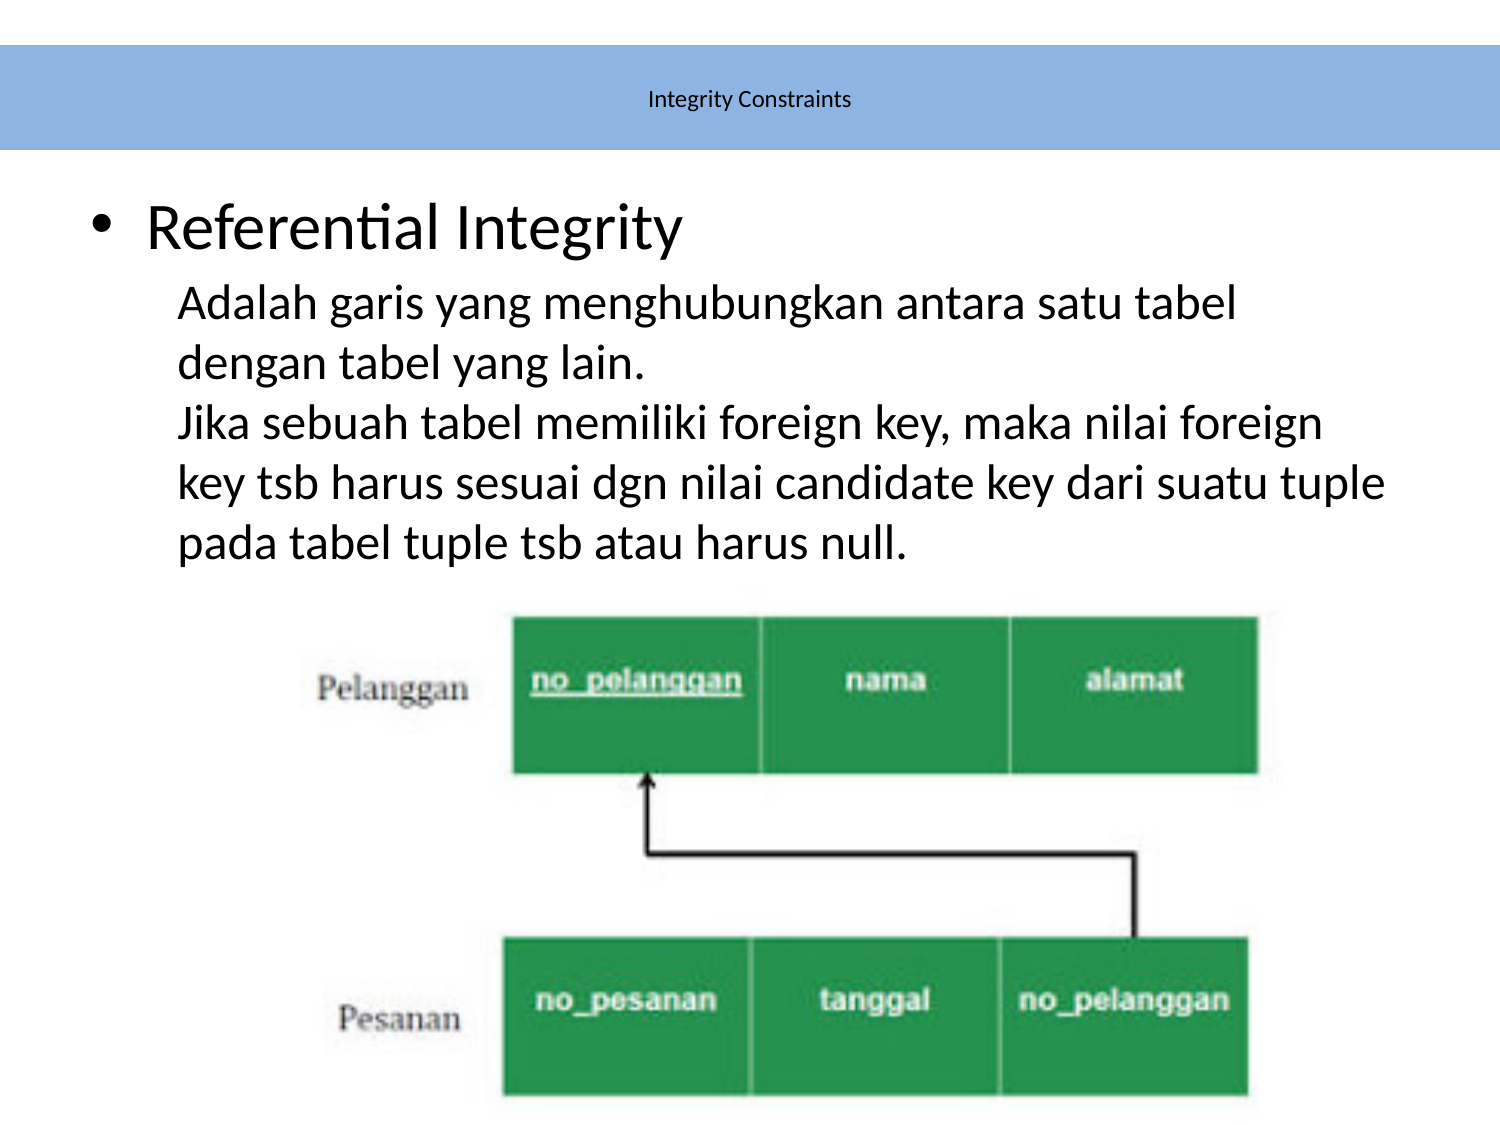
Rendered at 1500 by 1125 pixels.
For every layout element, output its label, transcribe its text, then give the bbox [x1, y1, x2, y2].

picture [299, 587, 1284, 1125]
list Referential Integrity [75, 174, 1425, 918]
text_box Adalah garis yang menghubungkan antara satu tabel dengan tabel yang lain. Jika sebuah tabel memiliki foreign key, maka nilai foreign key tsb harus sesuai dgn nilai candidate key dari suatu tuple pada tabel tuple tsb atau harus null. [162, 262, 1413, 638]
title Integrity Constraints [0, 45, 1500, 150]
